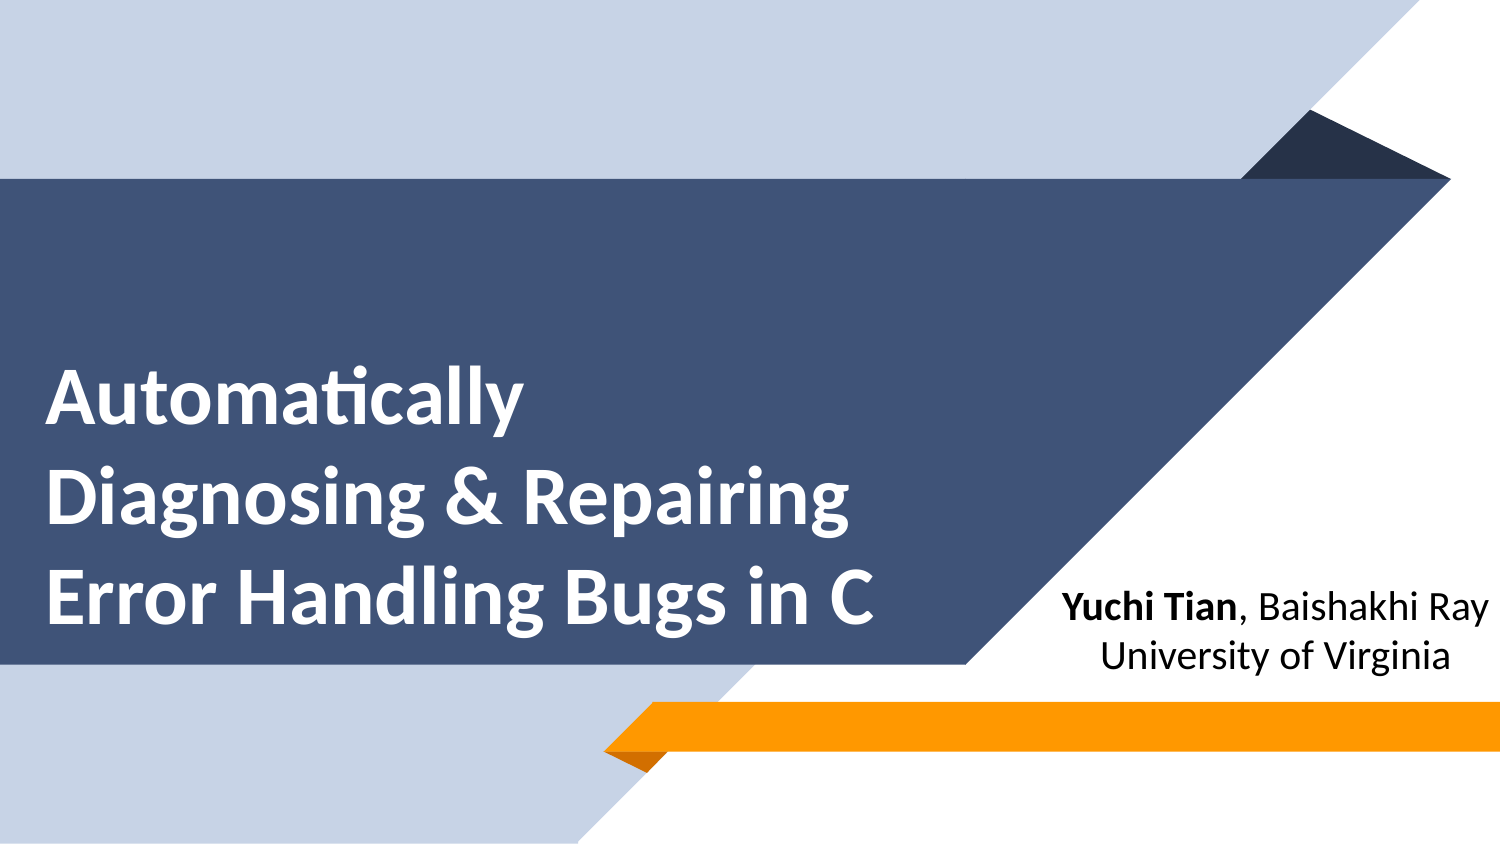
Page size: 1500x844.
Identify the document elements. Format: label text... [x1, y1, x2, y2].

text_box Yuchi Tian, Baishakhi Ray University of Virginia [1038, 563, 1500, 694]
title Automatically Diagnosing & Repairing Error Handling Bugs in C [30, 309, 977, 656]
